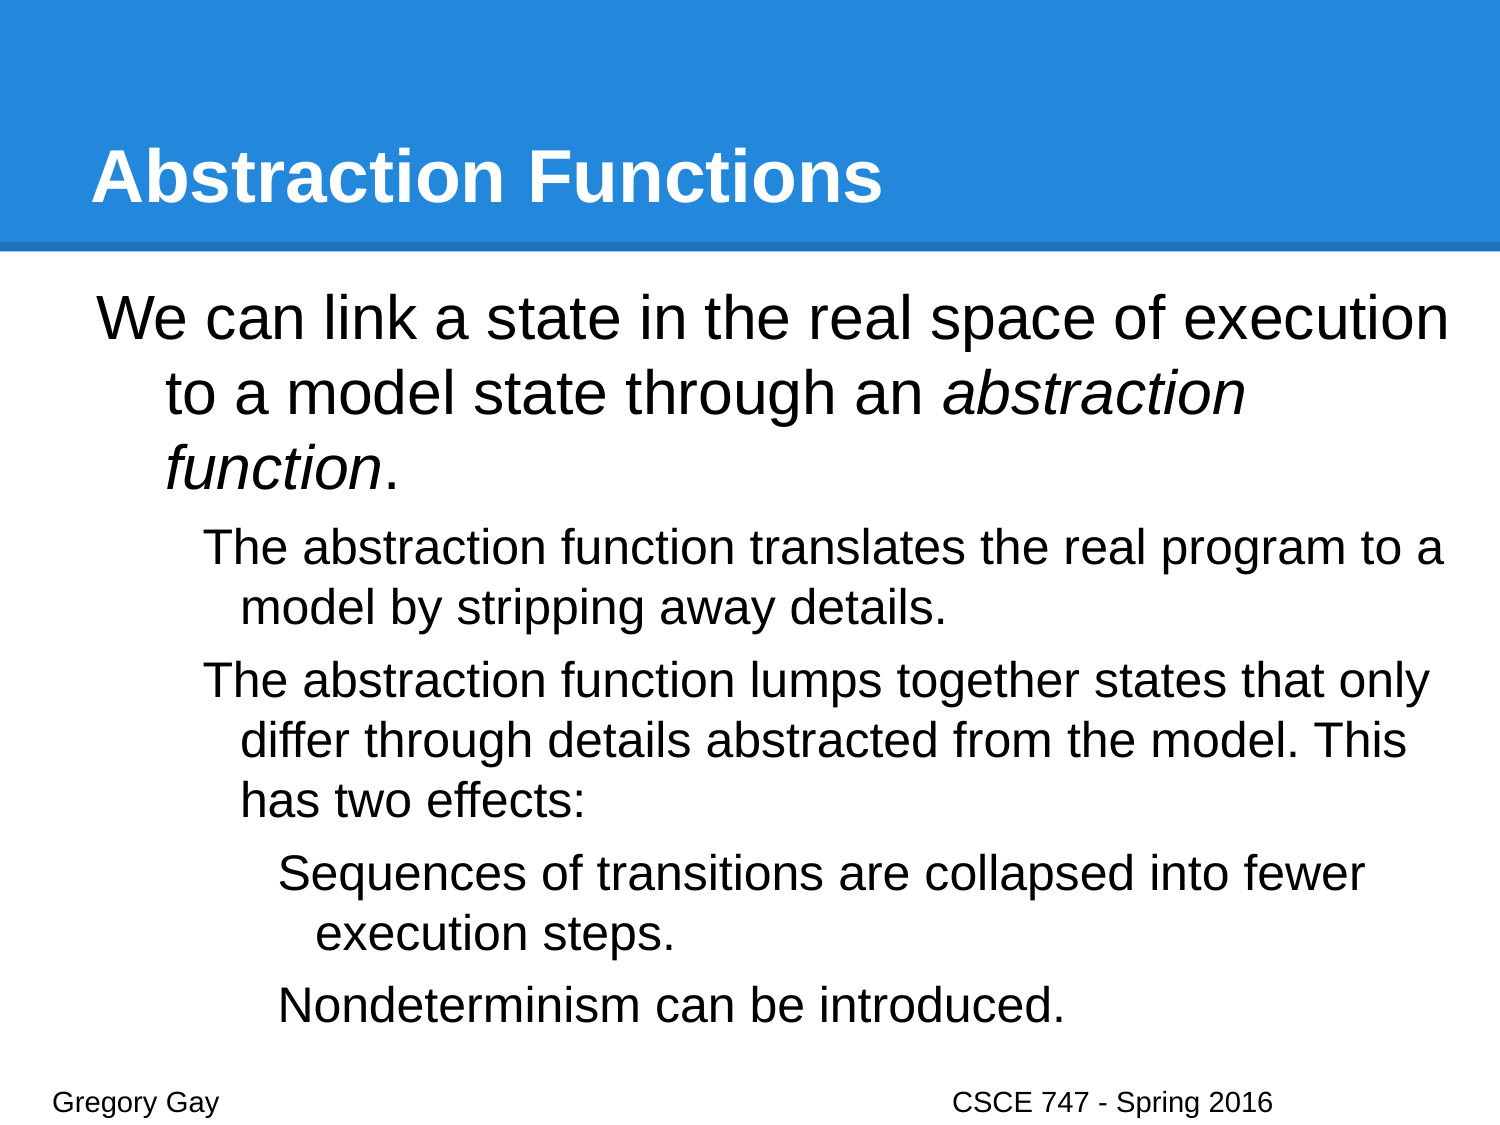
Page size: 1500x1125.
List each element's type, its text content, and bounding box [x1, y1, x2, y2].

title Abstraction Functions [75, 45, 1425, 233]
list We can link a state in the real space of execution to a model state through an abstraction function. The abstraction function translates the real program to a model by stripping away details. The abstraction function lumps together states that only differ through details abstracted from the model. This has two effects: Sequences of transitions are collapsed into fewer execution steps. Nondeterminism can be introduced. [75, 262, 1476, 1078]
text_box Gregory Gay CSCE 747 - Spring 2016 10 [37, 1068, 1463, 1114]
